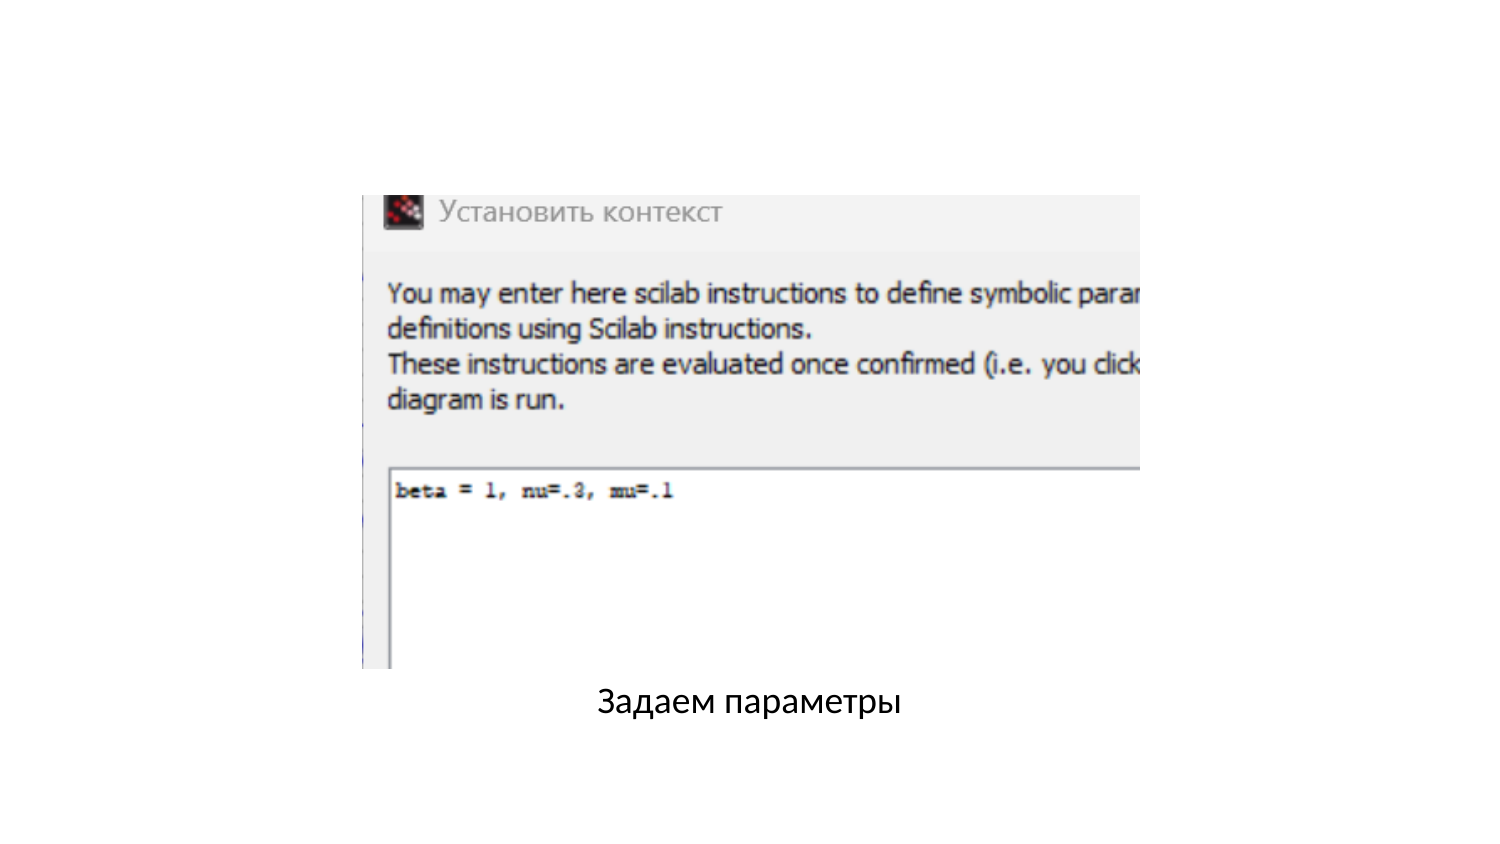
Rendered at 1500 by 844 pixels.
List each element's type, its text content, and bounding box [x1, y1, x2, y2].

picture [362, 195, 1140, 669]
text_box Задаем параметры [74, 668, 1425, 753]
